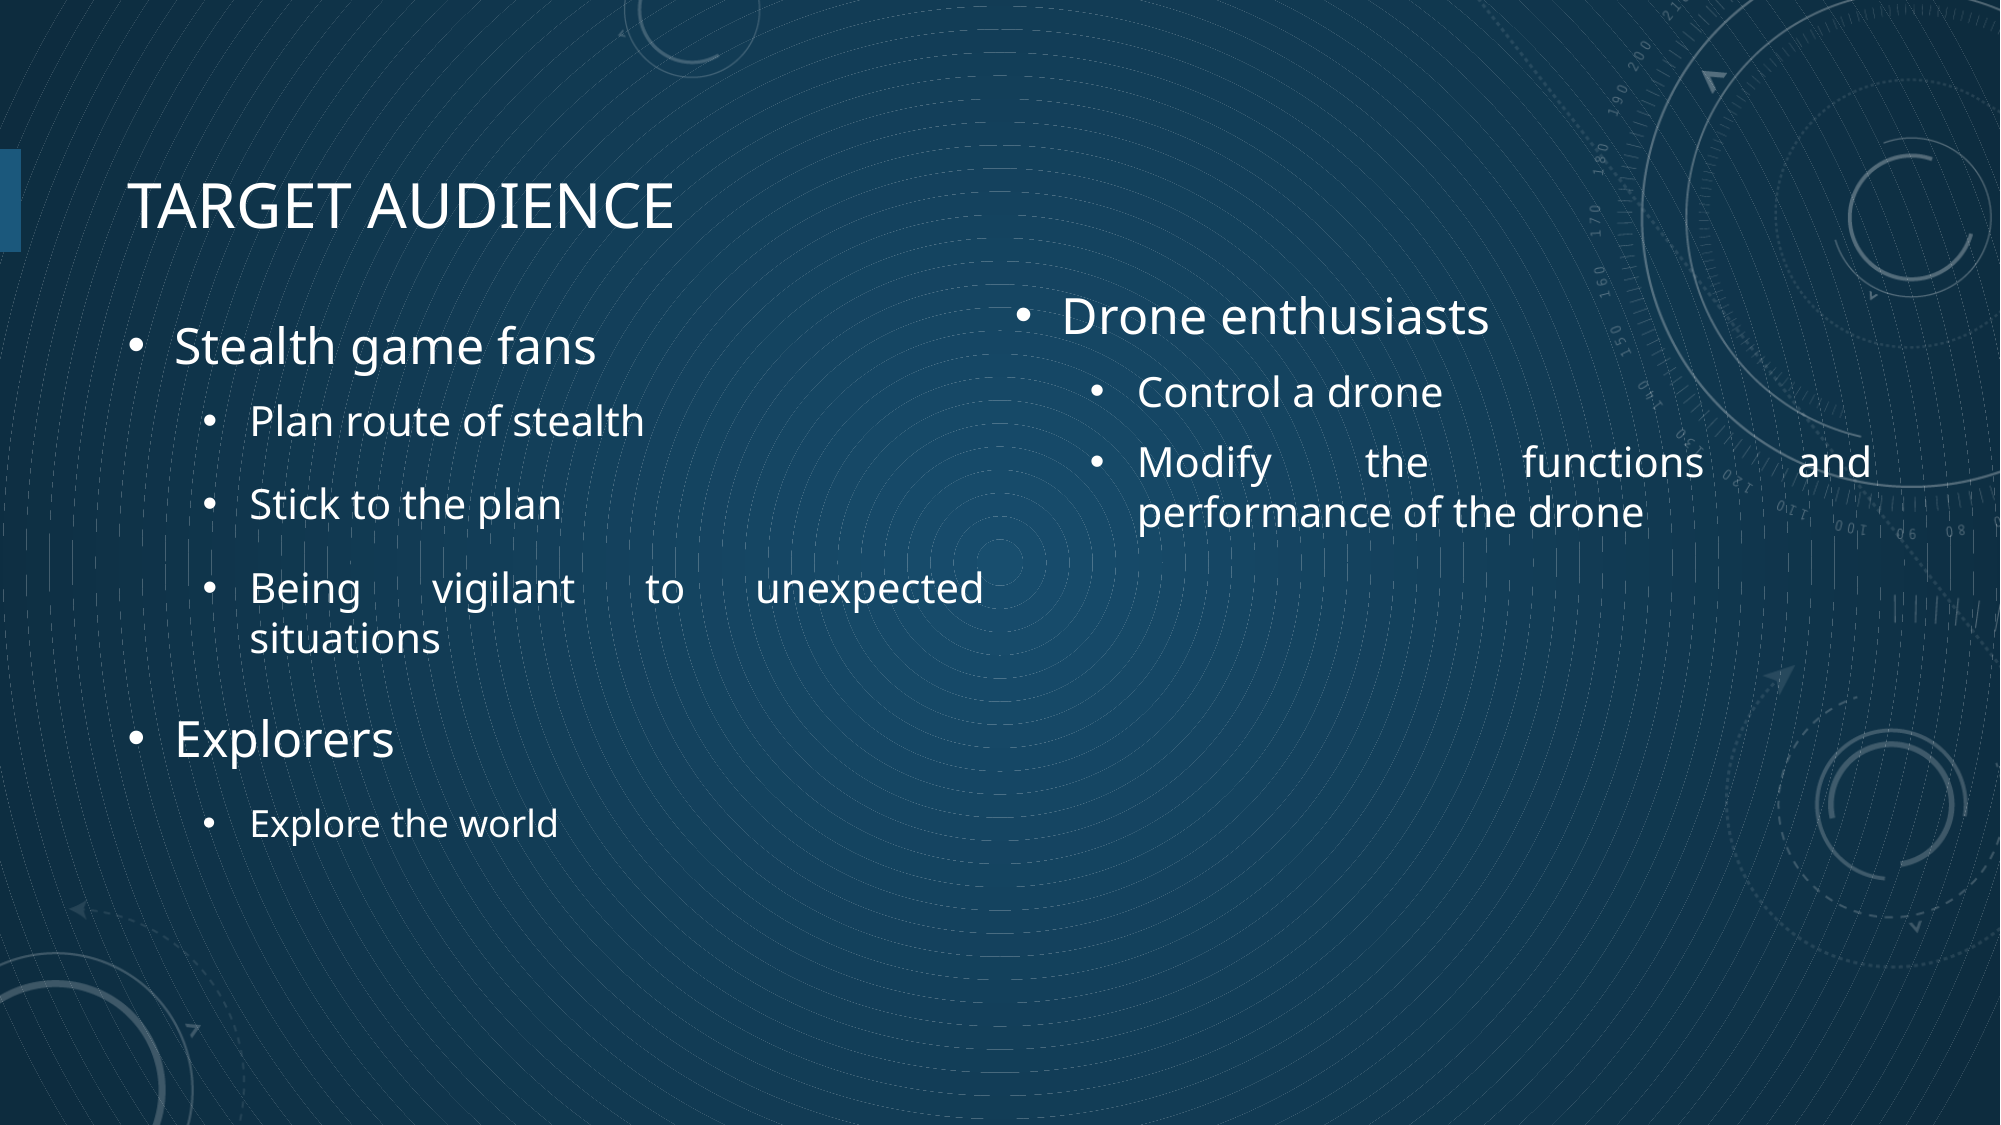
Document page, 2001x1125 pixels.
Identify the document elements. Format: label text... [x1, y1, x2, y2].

text_box Explorers Explore the world [112, 699, 1888, 1093]
list Stealth game fans Plan route of stealth Stick to the plan Being vigilant to unexpected situations [112, 306, 1000, 699]
picture [0, 0, 2000, 1125]
text_box Drone enthusiasts Control a drone Modify the functions and performance of the drone [999, 277, 1888, 670]
title TARGET AUDIENCE [112, 99, 1891, 307]
